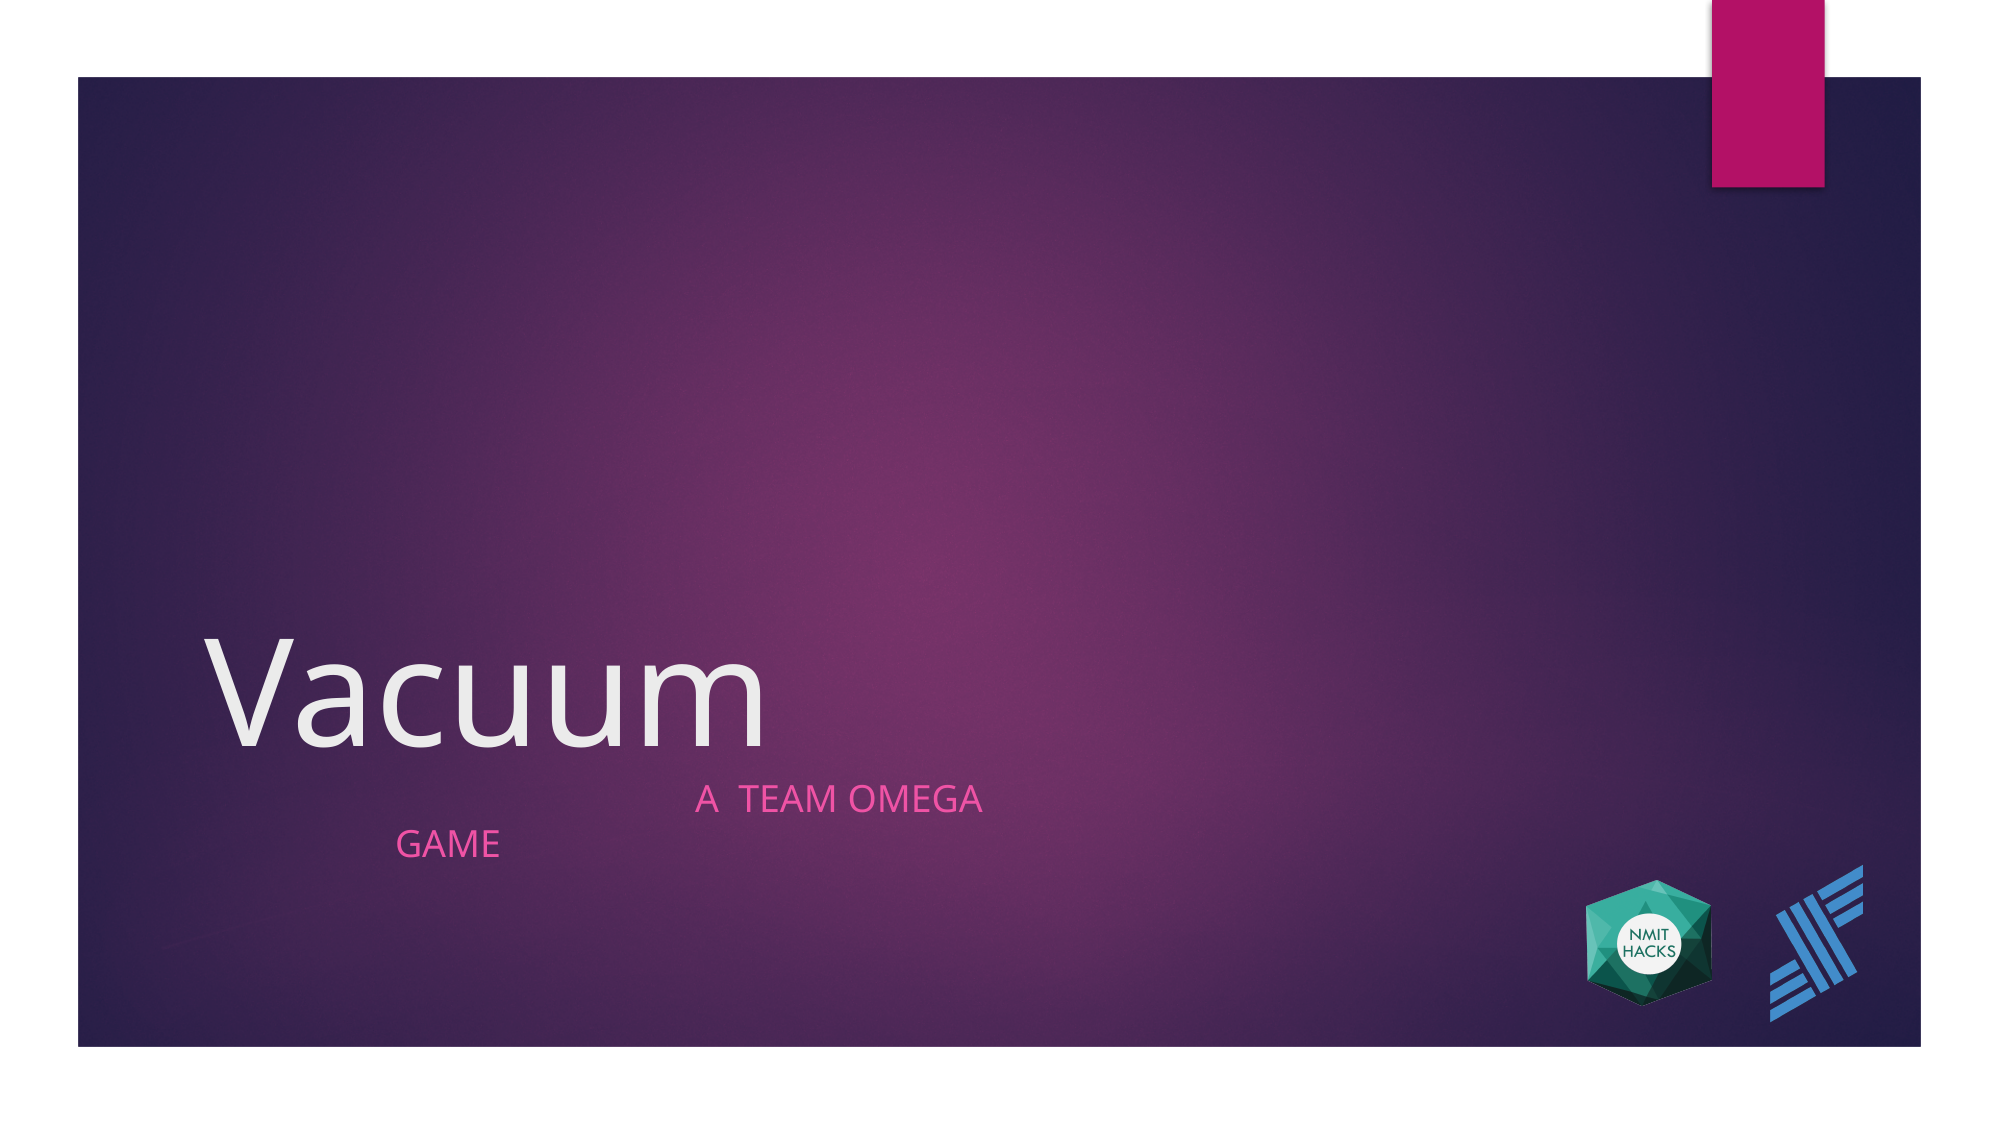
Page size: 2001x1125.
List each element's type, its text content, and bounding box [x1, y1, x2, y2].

picture [1586, 838, 1922, 1049]
subtitle A team Omega game [380, 767, 1045, 909]
title Vacuum [189, 344, 1638, 784]
